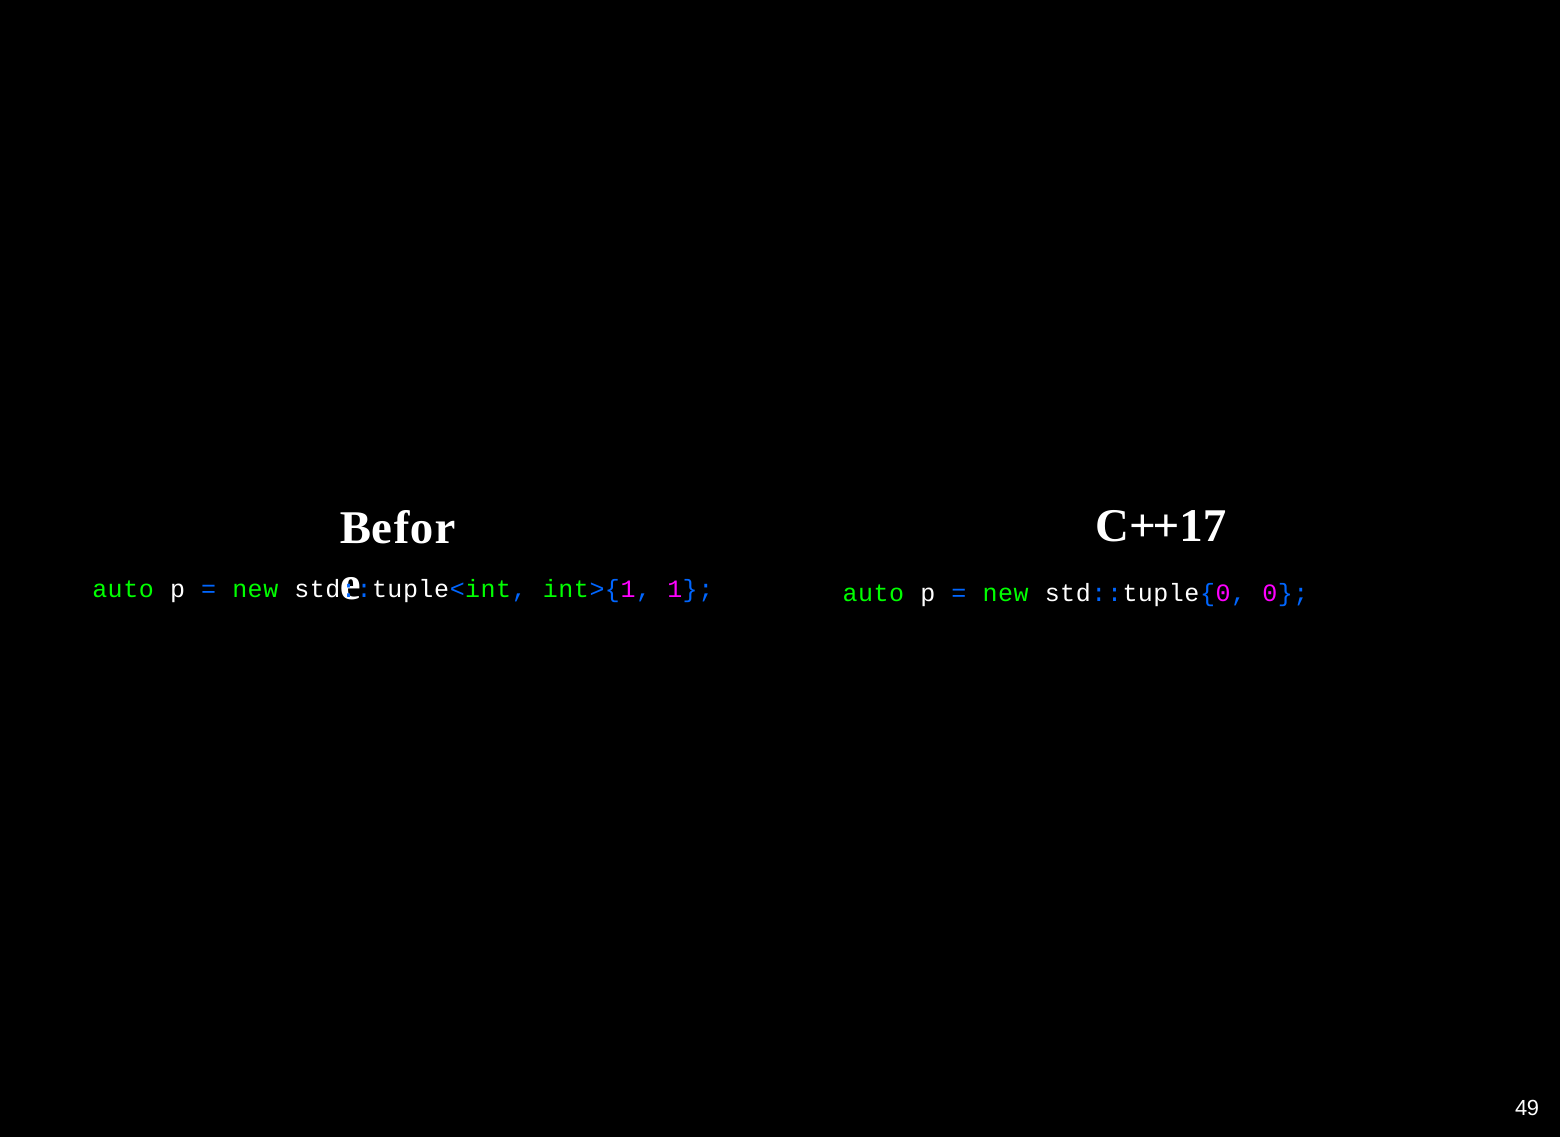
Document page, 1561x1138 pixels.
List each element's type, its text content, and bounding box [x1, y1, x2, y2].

text_box auto p = new std::tuple<int, int>{1, 1}; [90, 572, 720, 602]
text_box [1507, 1086, 1548, 1125]
text_box C++17 auto p = new std::tuple{0, 0}; [840, 494, 1314, 607]
slide_number 40 [1498, 1093, 1544, 1138]
text_box Before [337, 602, 473, 609]
text_box Before [337, 496, 473, 572]
